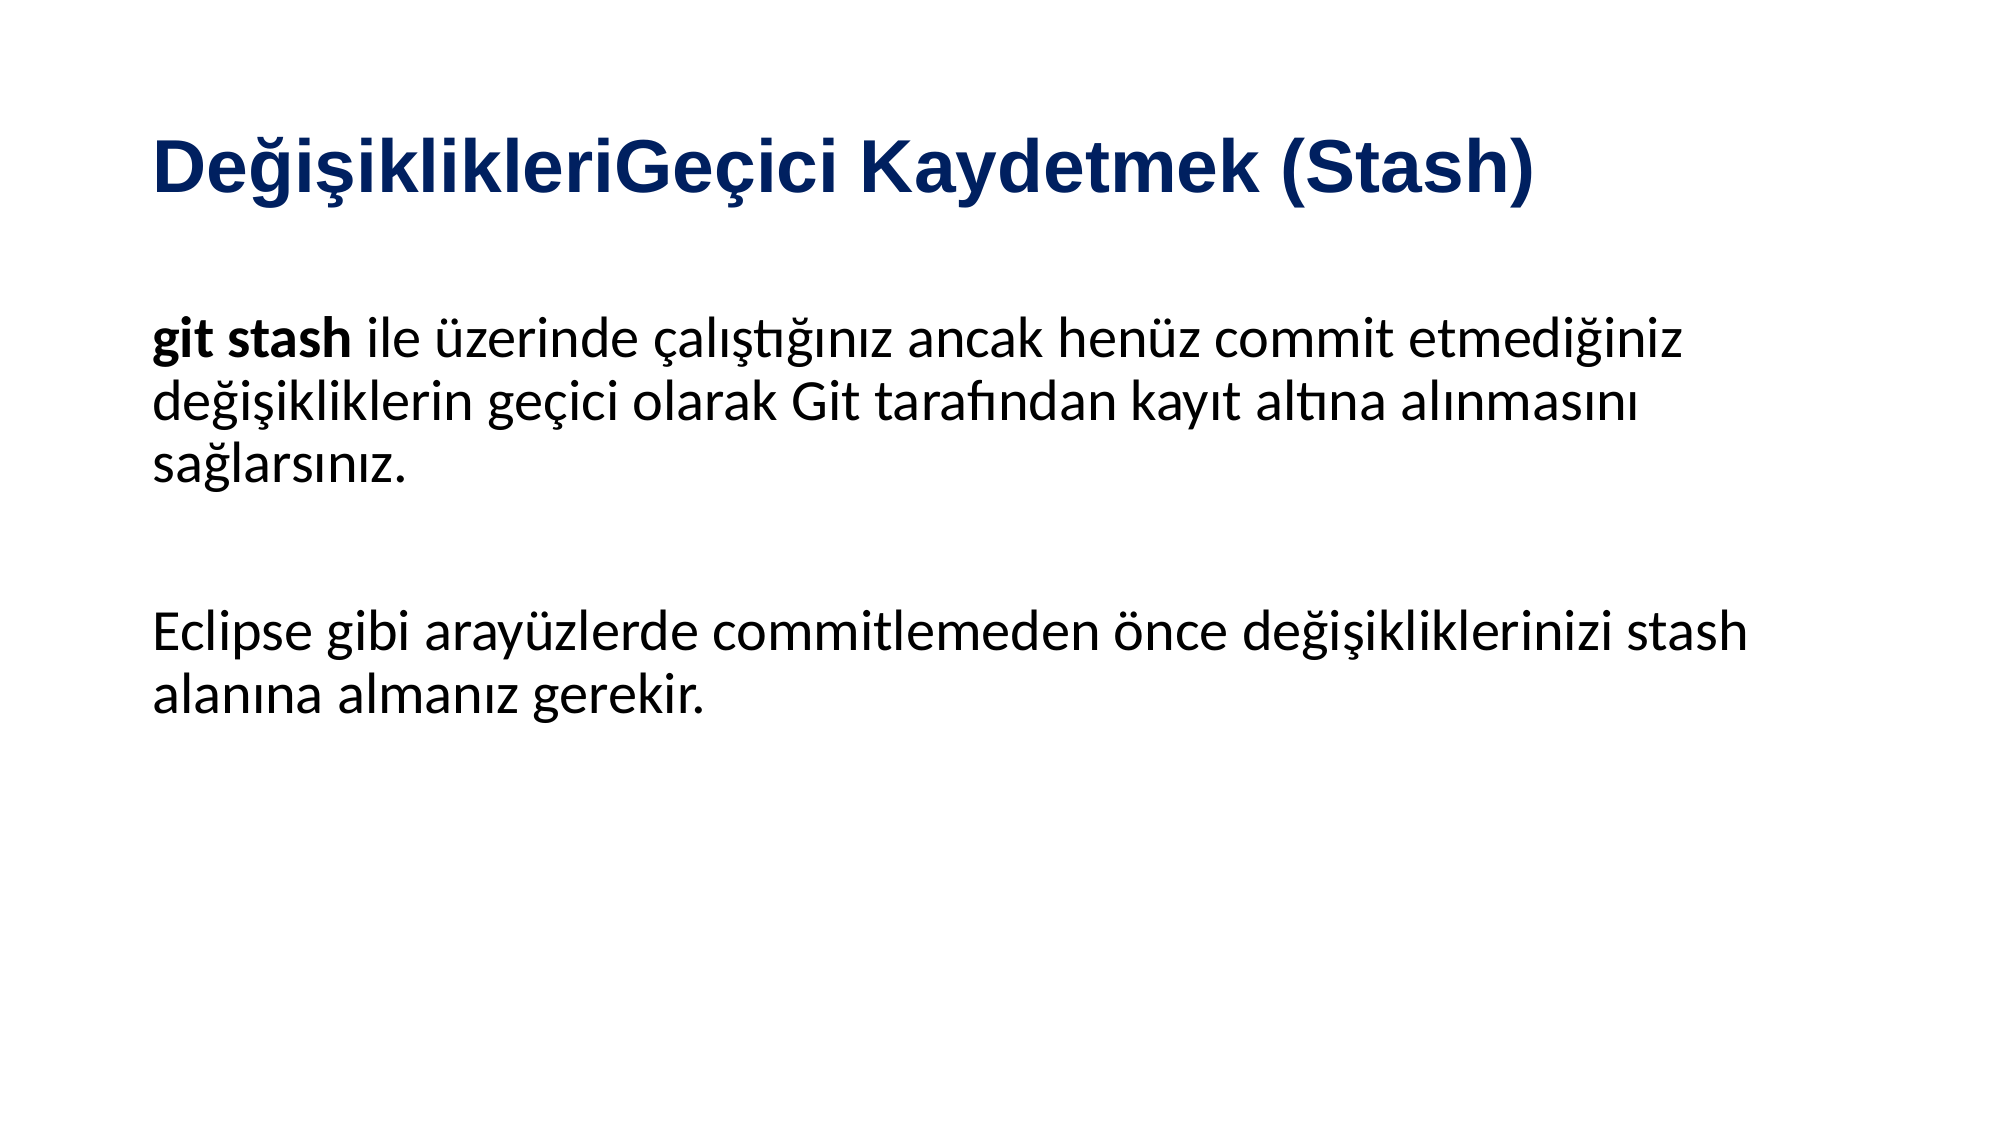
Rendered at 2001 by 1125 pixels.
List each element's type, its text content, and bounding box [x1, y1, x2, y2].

list git stash ile üzerinde çalıştığınız ancak henüz commit etmediğiniz değişikliklerin geçici olarak Git tarafından kayıt altına alınmasını sağlarsınız. Eclipse gibi arayüzlerde commitlemeden önce değişikliklerinizi stash alanına almanız gerekir. [137, 299, 1863, 1014]
title DeğişiklikleriGeçici Kaydetmek (Stash) [137, 59, 1863, 278]
